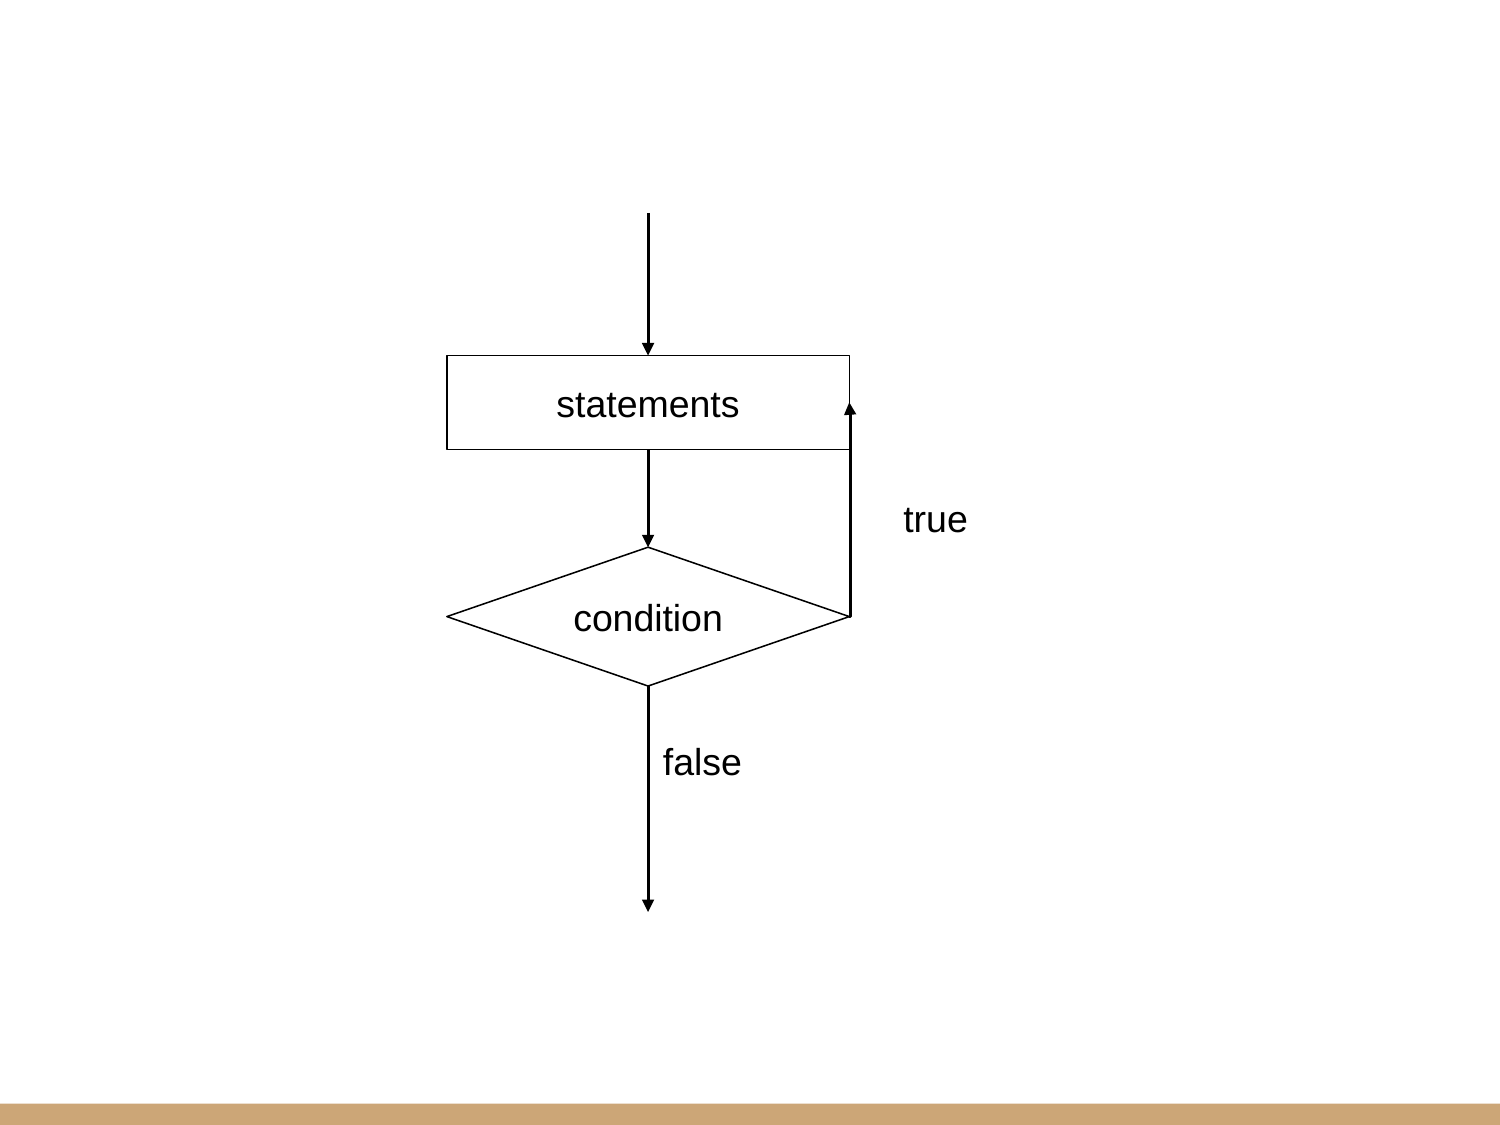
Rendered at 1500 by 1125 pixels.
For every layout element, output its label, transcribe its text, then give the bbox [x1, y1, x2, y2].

text_box condition [446, 548, 846, 686]
text_box true [888, 479, 1054, 540]
text_box false [653, 723, 783, 784]
text_box statements [446, 355, 850, 450]
